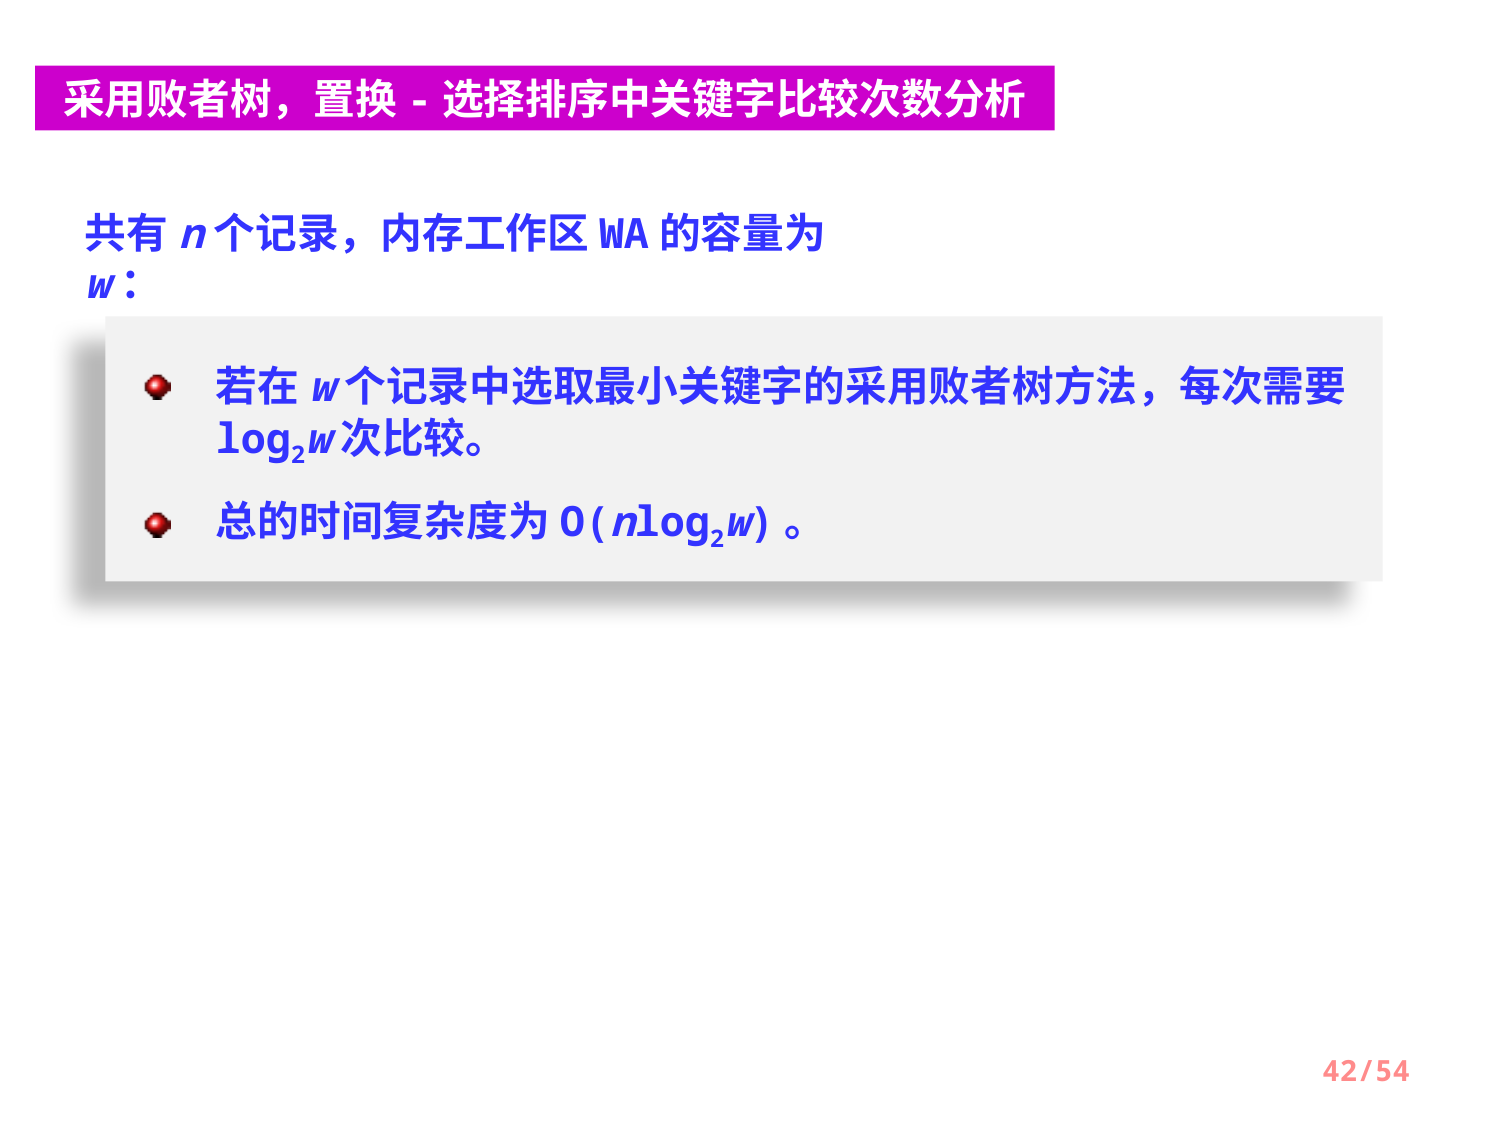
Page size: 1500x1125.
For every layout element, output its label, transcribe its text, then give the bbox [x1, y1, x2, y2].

slide_number 42/54 [1074, 1042, 1425, 1103]
text_box 共有n个记录，内存工作区WA的容量为w： [70, 199, 926, 314]
text_box 采用败者树，置换-选择排序中关键字比较次数分析 [35, 65, 1055, 131]
picture [140, 508, 171, 538]
text_box 若在w个记录中选取最小关键字的采用败者树方法，每次需要log2w次比较。 总的时间复杂度为O(nlog2w)。 [103, 314, 1385, 583]
picture [140, 370, 171, 400]
